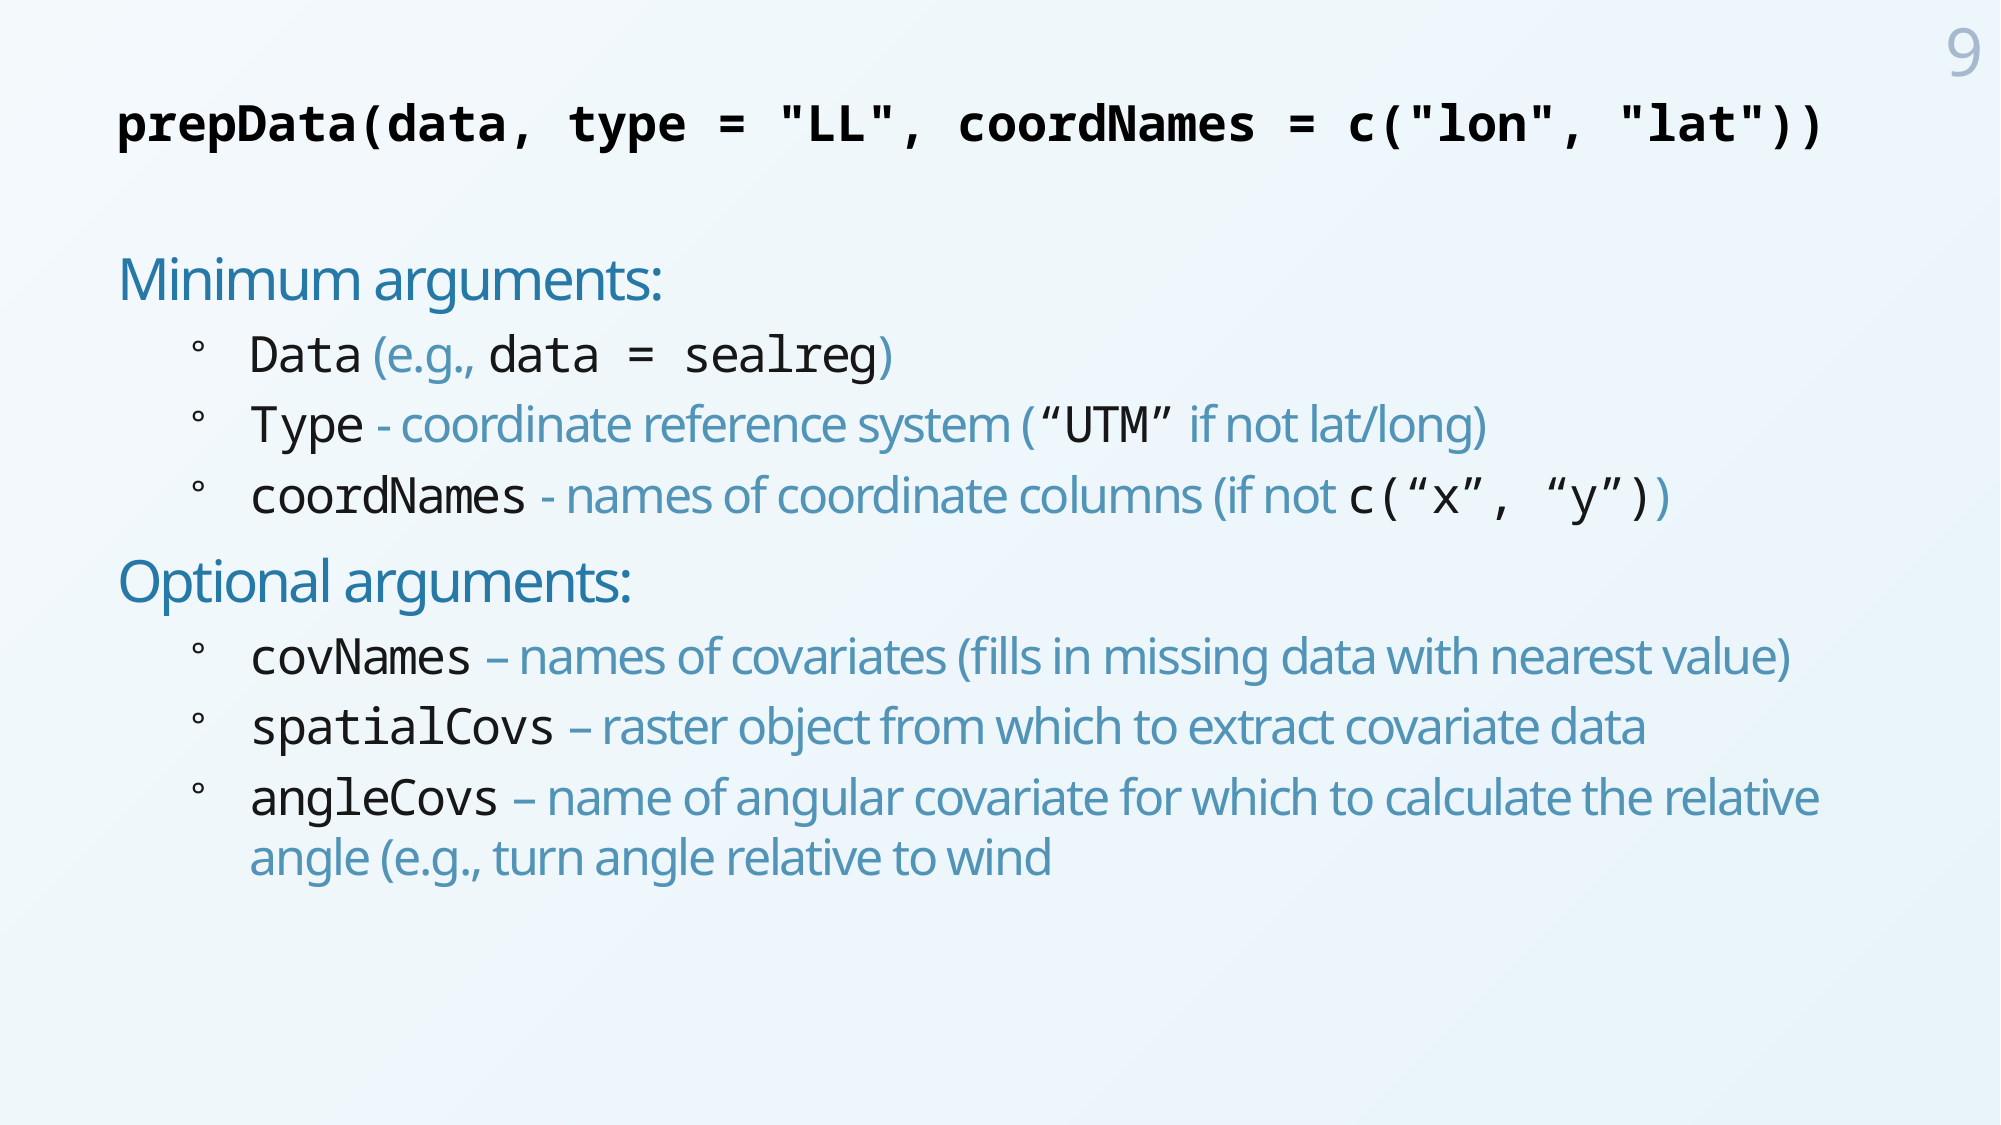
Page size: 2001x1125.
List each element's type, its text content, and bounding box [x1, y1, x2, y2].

list Minimum arguments: Data (e.g., data = sealreg) Type - coordinate reference system (“UTM” if not lat/long) coordNames - names of coordinate columns (if not c(“x”, “y”)) Optional arguments: covNames – names of covariates (fills in missing data with nearest value) spatialCovs – raster object from which to extract covariate data angleCovs – name of angular covariate for which to calculate the relative angle (e.g., turn angle relative to wind [102, 234, 1898, 1010]
title prepData(data, type = "LL", coordNames = c("lon", "lat")) [102, 91, 1898, 206]
slide_number 9 [1789, 2, 1999, 62]
